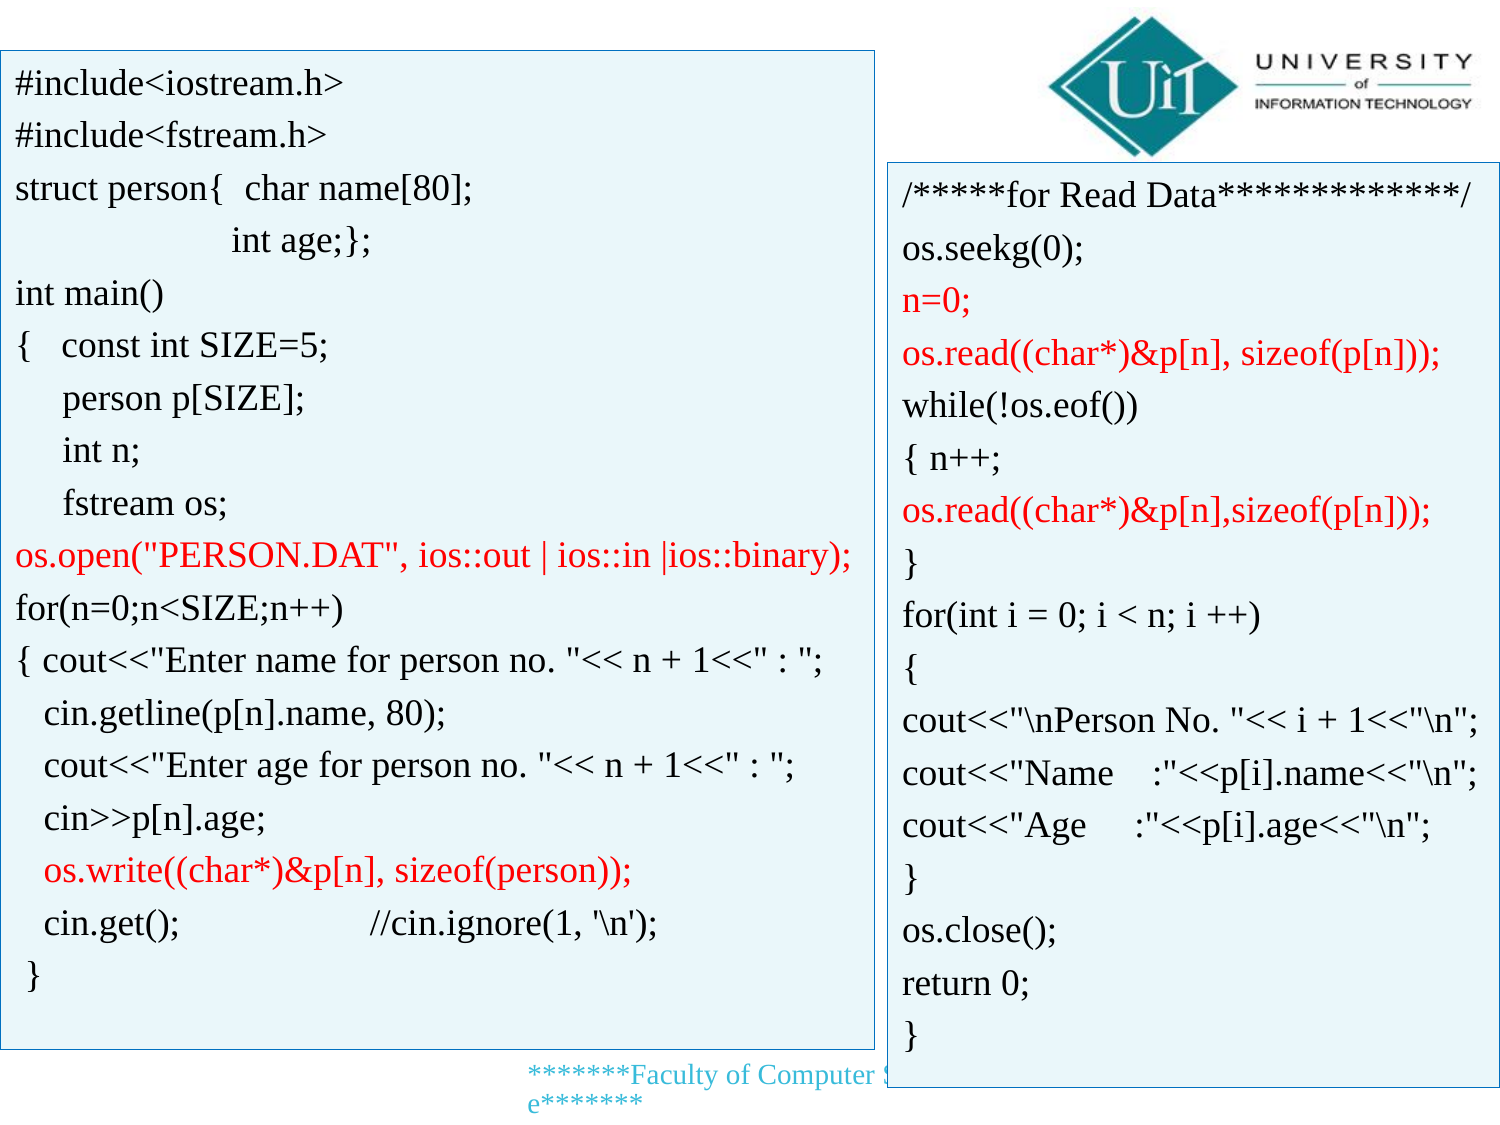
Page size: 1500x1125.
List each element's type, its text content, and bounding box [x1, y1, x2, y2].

list #include<iostream.h> #include<fstream.h> struct person{ char name[80]; int age;}; int main() { const int SIZE=5; person p[SIZE]; int n; fstream os; os.open("PERSON.DAT", ios::out | ios::in |ios::binary); for(n=0;n<SIZE;n++) { cout<<"Enter name for person no. "<< n + 1<<" : "; cin.getline(p[n].name, 80); cout<<"Enter age for person no. "<< n + 1<<" : "; cin>>p[n].age; os.write((char*)&p[n], sizeof(person)); cin.get(); //cin.ignore(1, '\n'); } [0, 50, 875, 1050]
text_box /*****for Read Data*************/ os.seekg(0); n=0; os.read((char*)&p[n], sizeof(p[n])); while(!os.eof()) { n++; os.read((char*)&p[n],sizeof(p[n])); } for(int i = 0; i < n; i ++) { cout<<"\nPerson No. "<< i + 1<<"\n"; cout<<"Name :"<<p[i].name<<"\n"; cout<<"Age :"<<p[i].age<<"\n"; } os.close(); return 0; } [887, 162, 1500, 1088]
picture [1037, 7, 1498, 162]
footer *******Faculty of Computer Science******* [512, 1042, 988, 1103]
